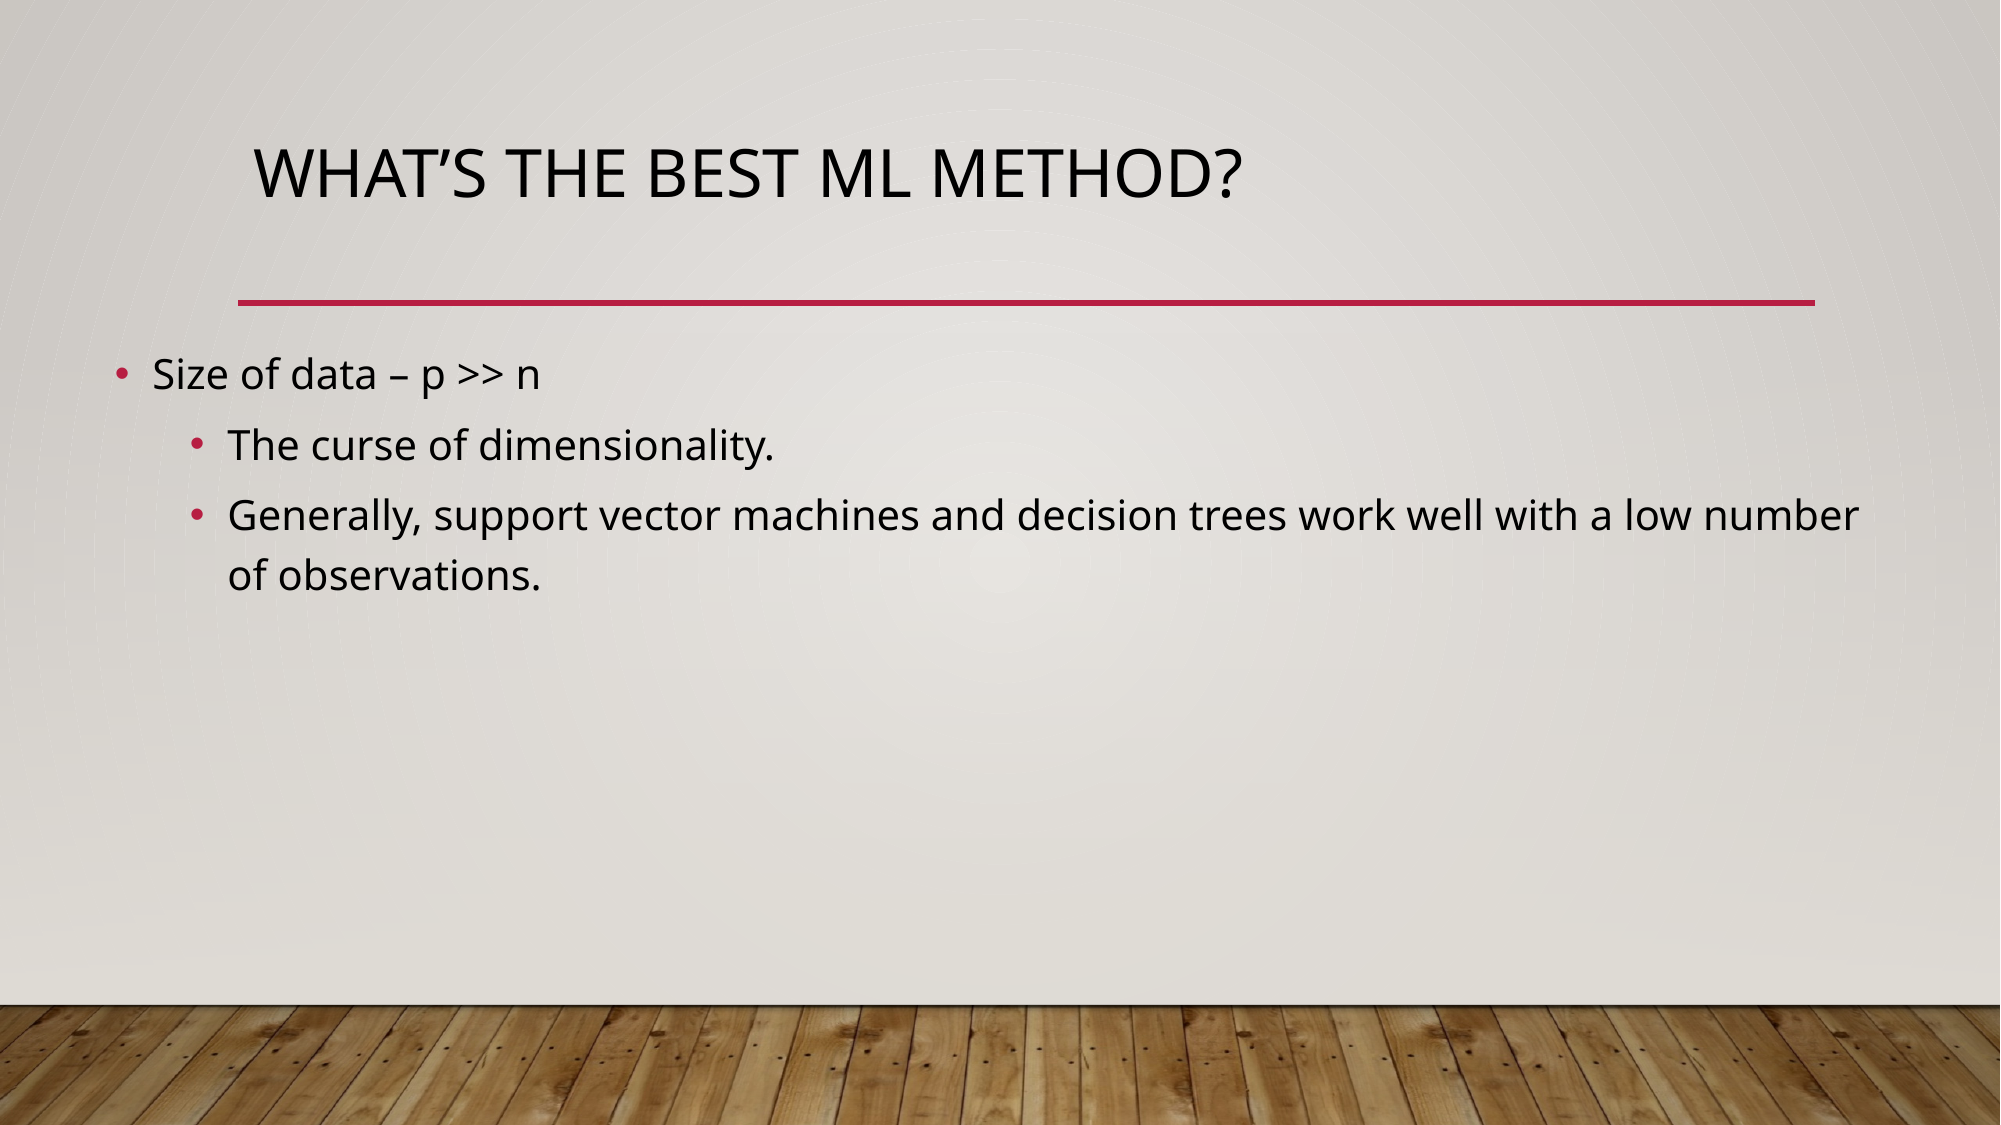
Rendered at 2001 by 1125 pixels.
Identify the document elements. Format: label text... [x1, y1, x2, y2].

list Size of data – p >> n The curse of dimensionality. Generally, support vector machines and decision trees work well with a low number of observations. [99, 330, 1900, 897]
picture [0, 1005, 2000, 1125]
title What’s the best ML method? [238, 131, 1814, 305]
